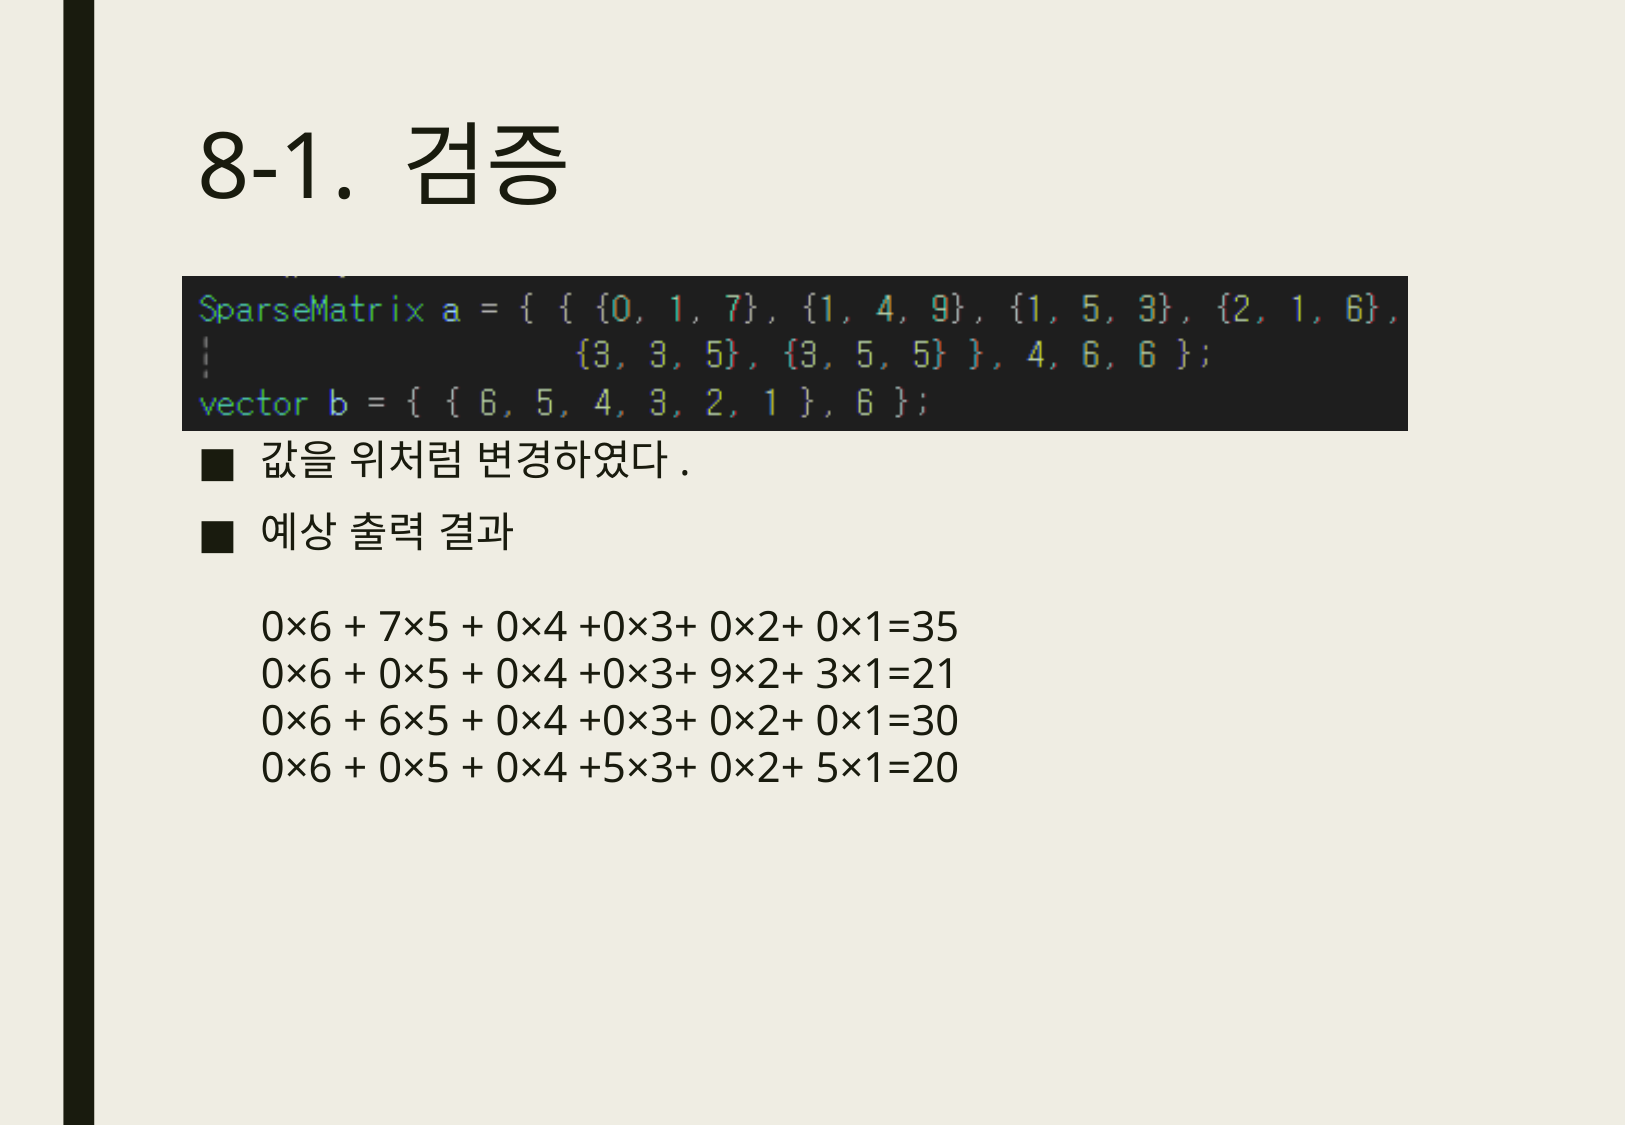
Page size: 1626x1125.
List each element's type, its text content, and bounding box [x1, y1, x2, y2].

title 8-1. 검증 [182, 112, 1463, 357]
list 값을 위처럼 변경하였다. 예상 출력 결과 0×6 + 7×5 + 0×4 +0×3+ 0×2+ 0×1=35 0×6 + 0×5 + 0×4 +0×3+ 9×2+ 3×1=21 0×6 + 6×5 + 0×4 +0×3+ 0×2+ 0×1=30 0×6 + 0×5 + 0×4 +5×3+ 0×2+ 5×1=20 [182, 430, 1463, 963]
picture [182, 276, 1408, 431]
